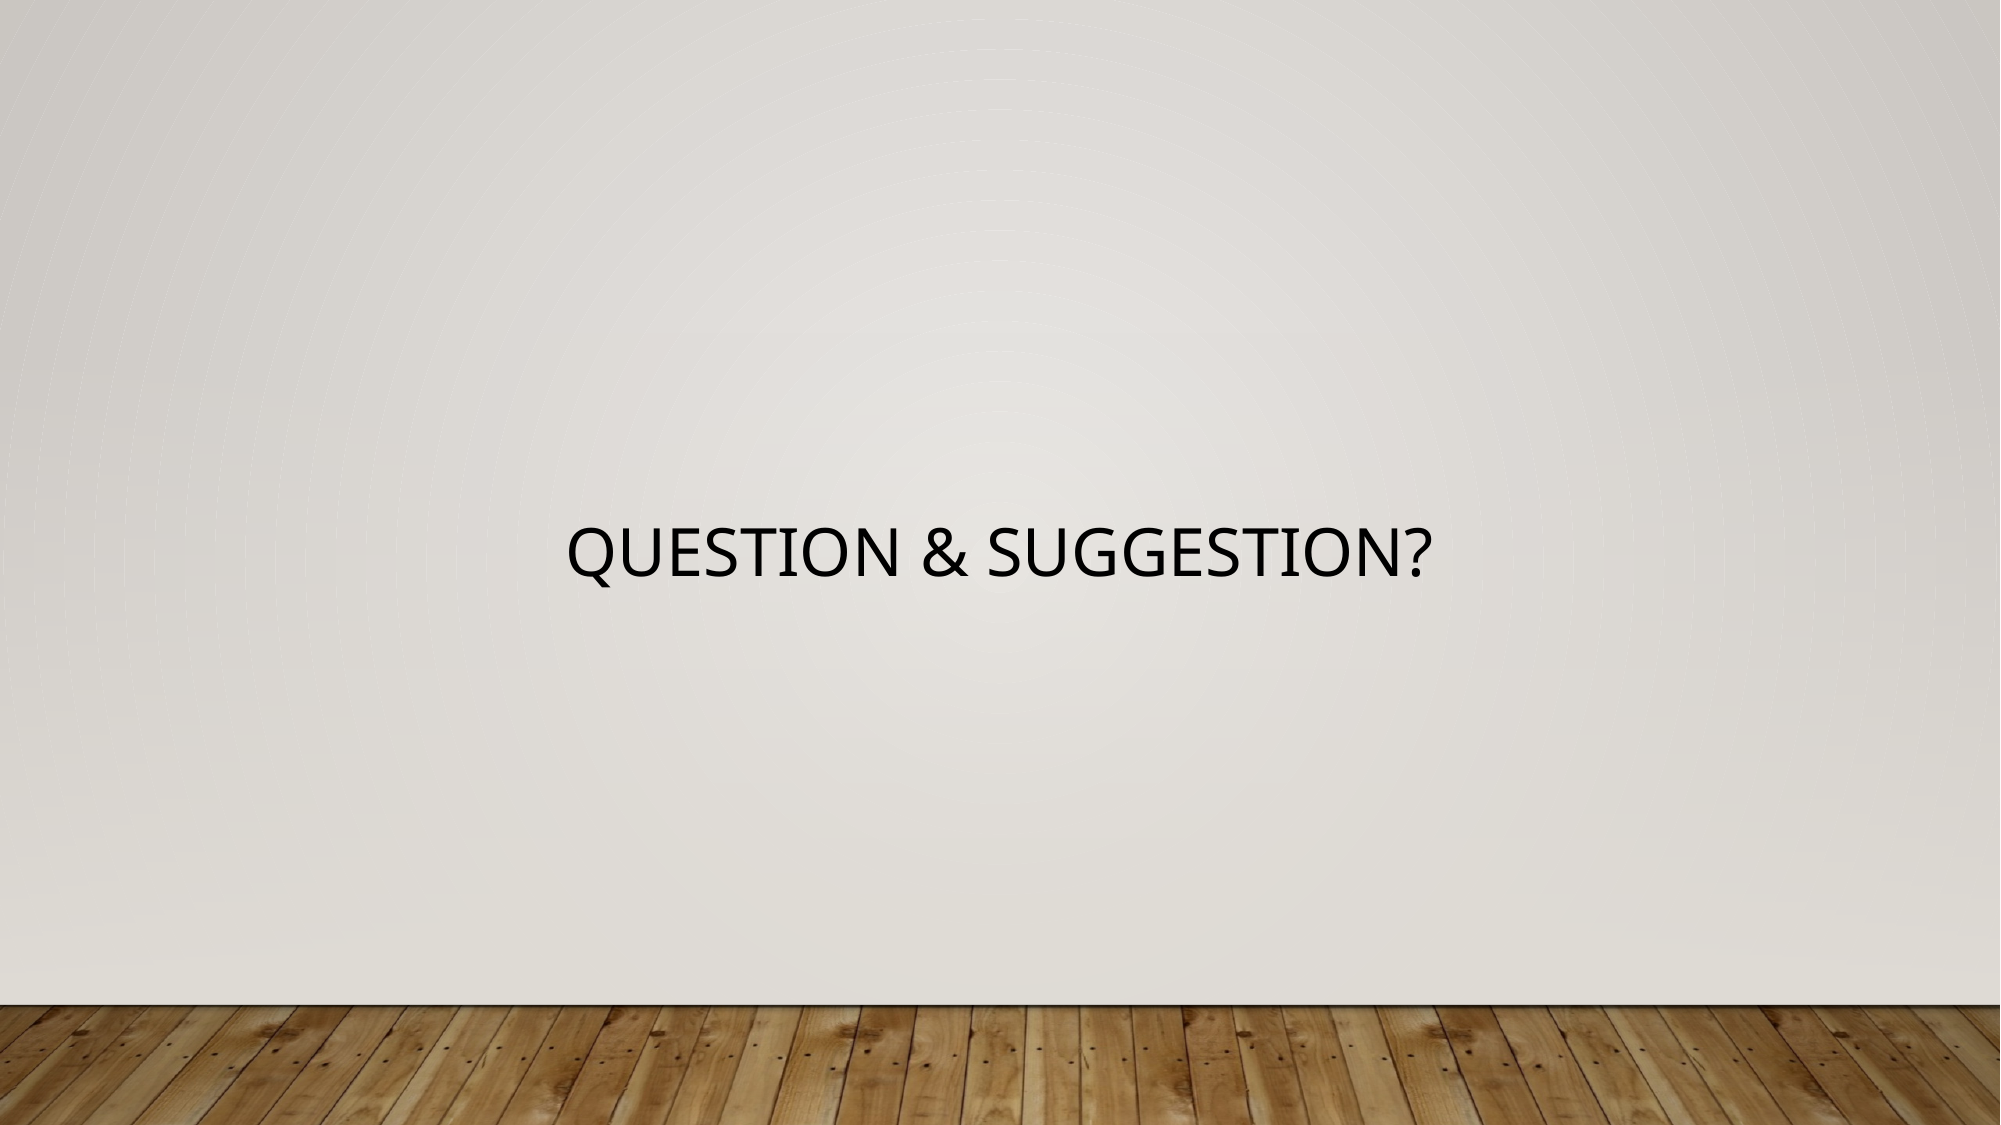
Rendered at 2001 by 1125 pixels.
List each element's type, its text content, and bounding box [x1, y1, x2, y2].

title Question & suggestion? [212, 511, 1788, 684]
picture [0, 1005, 2000, 1125]
